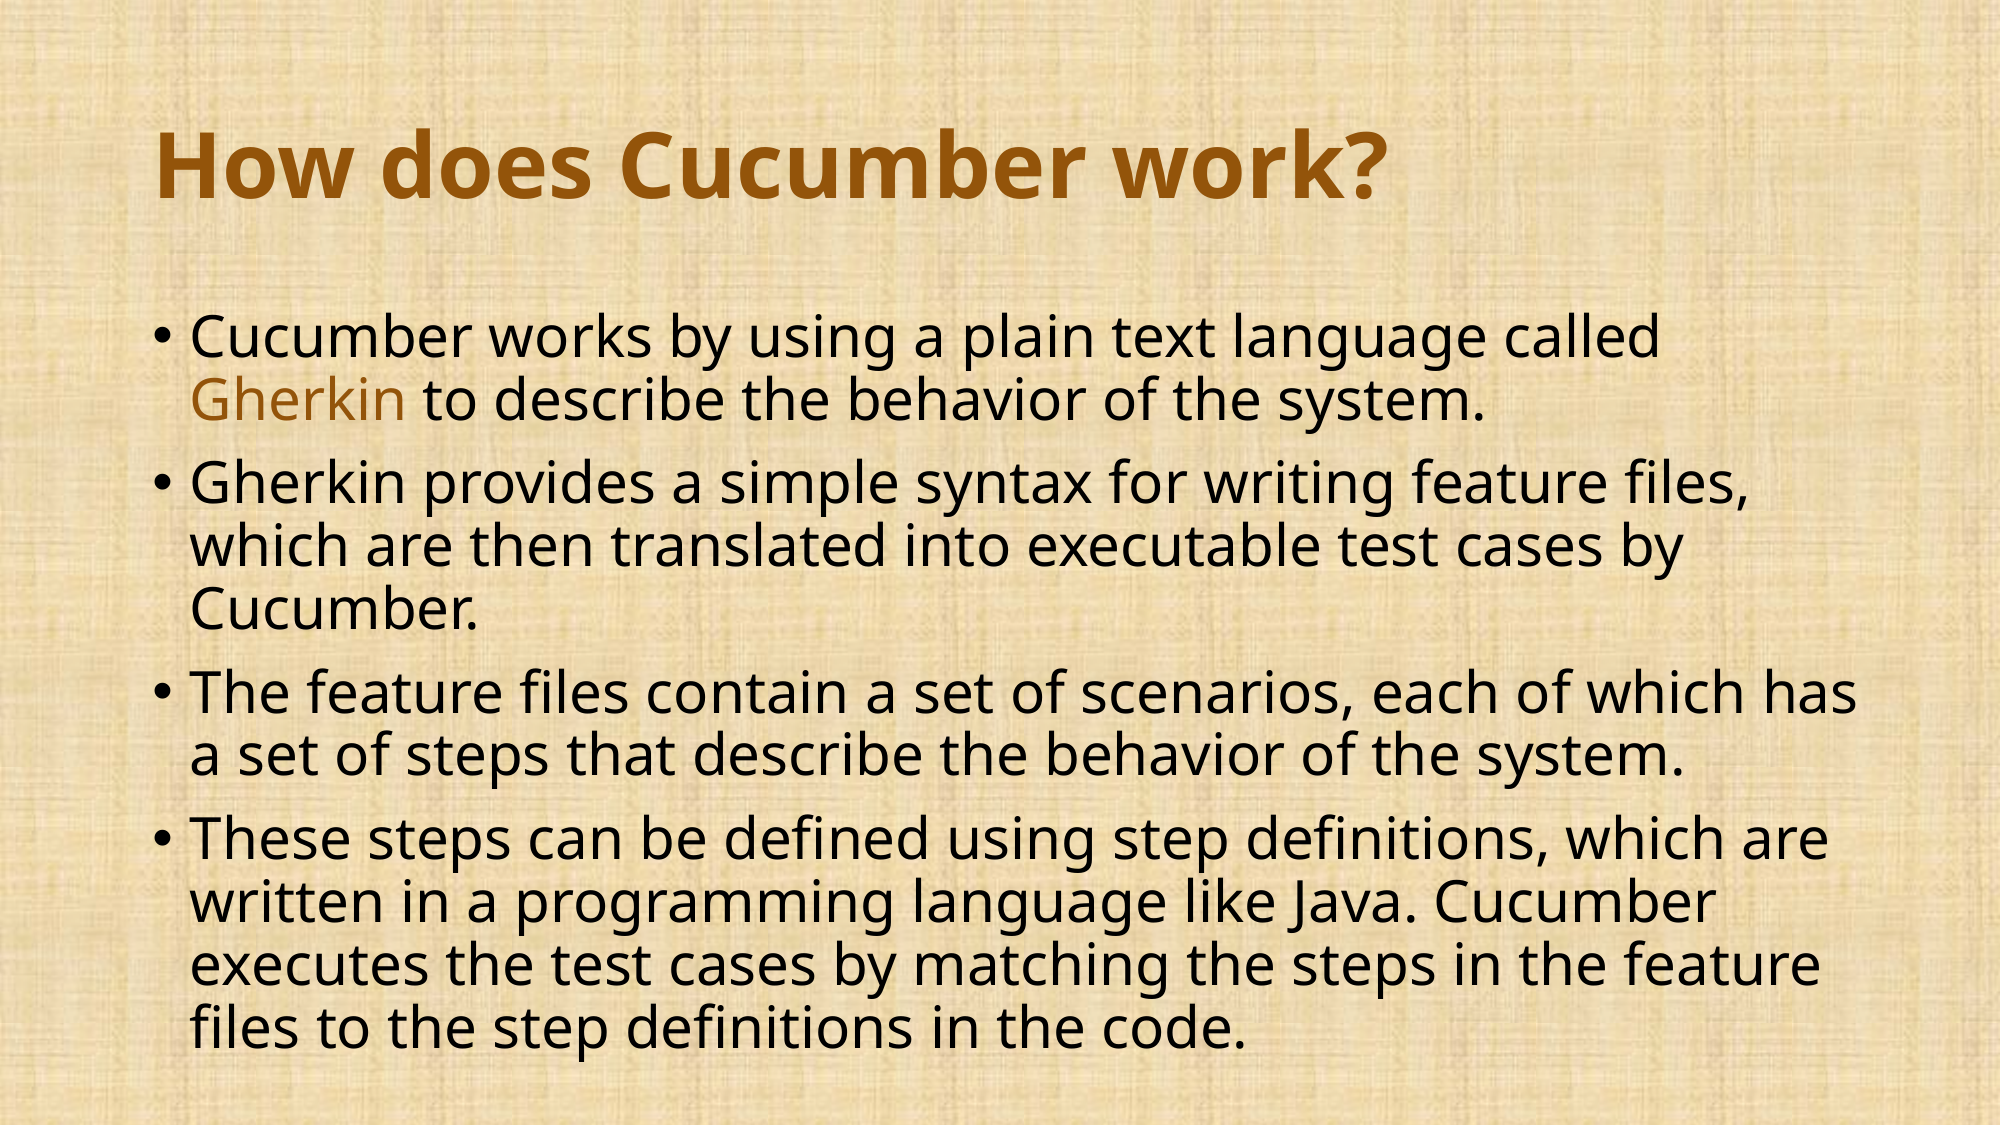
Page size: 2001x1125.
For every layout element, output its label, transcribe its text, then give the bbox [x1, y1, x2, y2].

list Cucumber works by using a plain text language called Gherkin to describe the behavior of the system. Gherkin provides a simple syntax for writing feature files, which are then translated into executable test cases by Cucumber. The feature files contain a set of scenarios, each of which has a set of steps that describe the behavior of the system. These steps can be defined using step definitions, which are written in a programming language like Java. Cucumber executes the test cases by matching the steps in the feature files to the step definitions in the code. [137, 299, 1879, 1098]
title How does Cucumber work? [137, 59, 1863, 278]
